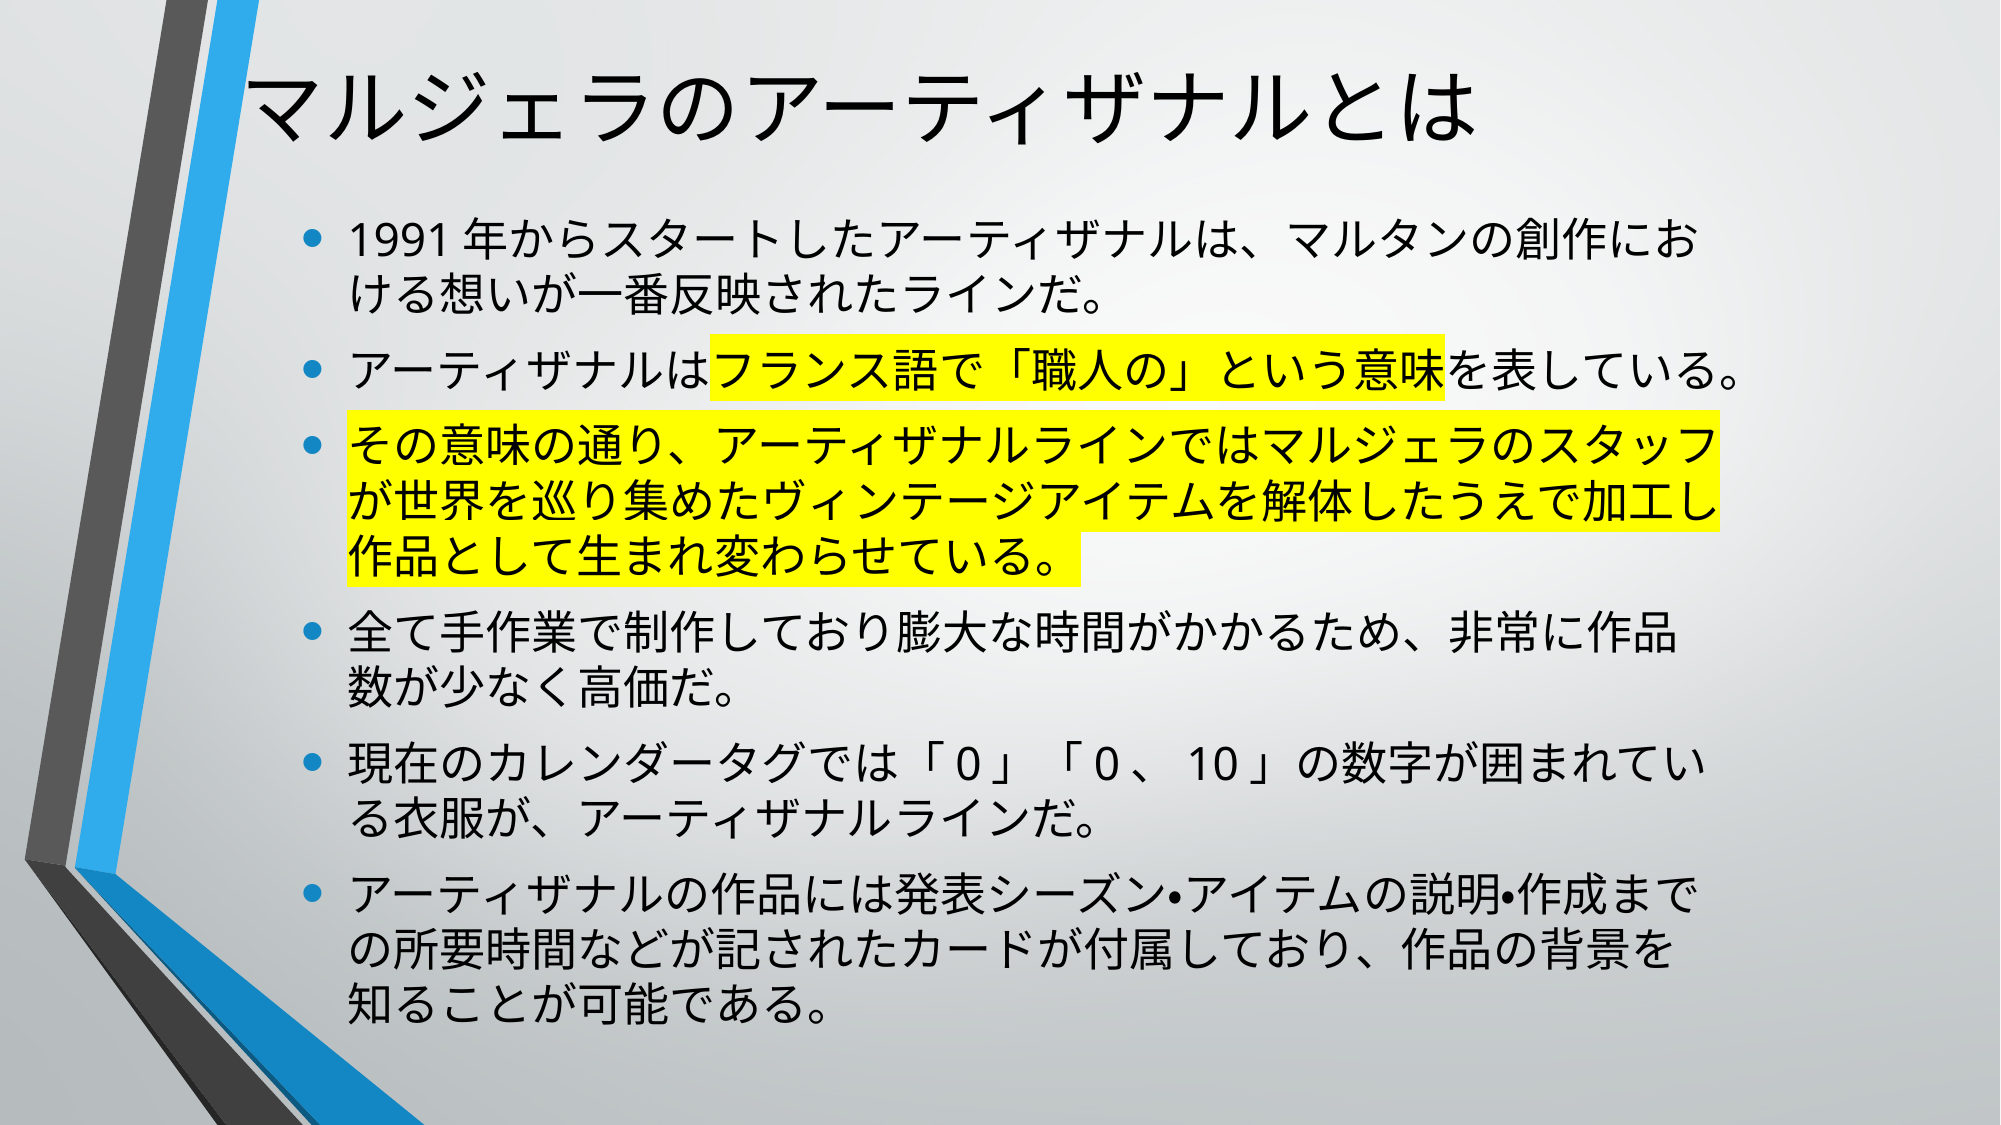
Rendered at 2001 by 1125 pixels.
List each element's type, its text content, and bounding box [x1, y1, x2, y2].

list 1991年からスタートしたアーティザナルは、マルタンの創作における想いが一番反映されたラインだ。 アーティザナルはフランス語で「職人の」という意味を表している。 その意味の通り、アーティザナルラインではマルジェラのスタッフが世界を巡り集めたヴィンテージアイテムを解体したうえで加工し作品として生まれ変わらせている。 全て手作業で制作しており膨大な時間がかかるため、非常に作品数が少なく高価だ。 現在のカレンダータグでは「0」「0、10」の数字が囲まれている衣服が、アーティザナルラインだ。 アーティザナルの作品には発表シーズン・アイテムの説明・作成までの所要時間などが記されたカードが付属しており、作品の背景を知ることが可能である。 [285, 198, 1737, 1043]
title マルジェラのアーティザナルとは [224, 5, 1497, 205]
